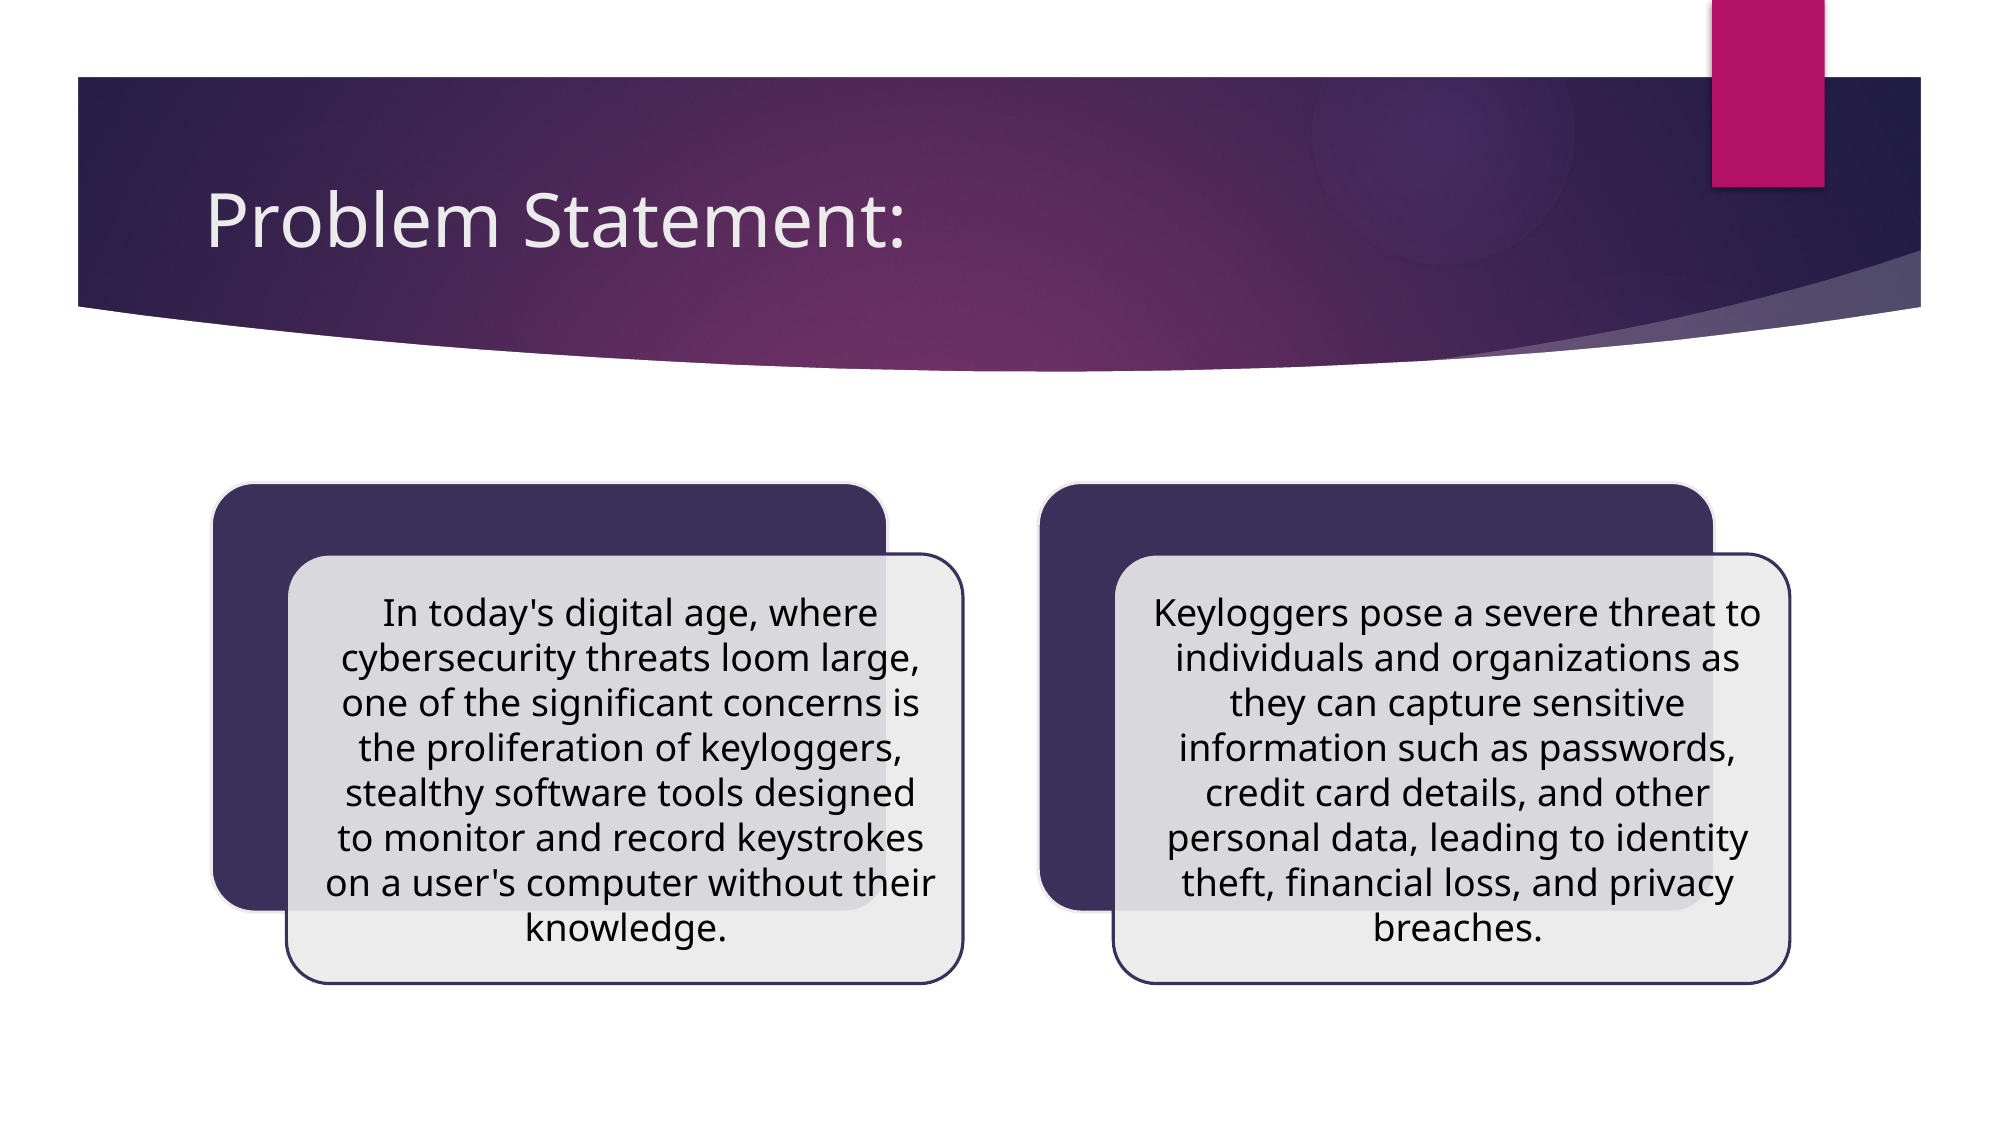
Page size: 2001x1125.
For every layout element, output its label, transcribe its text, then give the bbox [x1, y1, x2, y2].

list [210, 479, 1791, 987]
title Problem Statement: [189, 159, 1627, 276]
